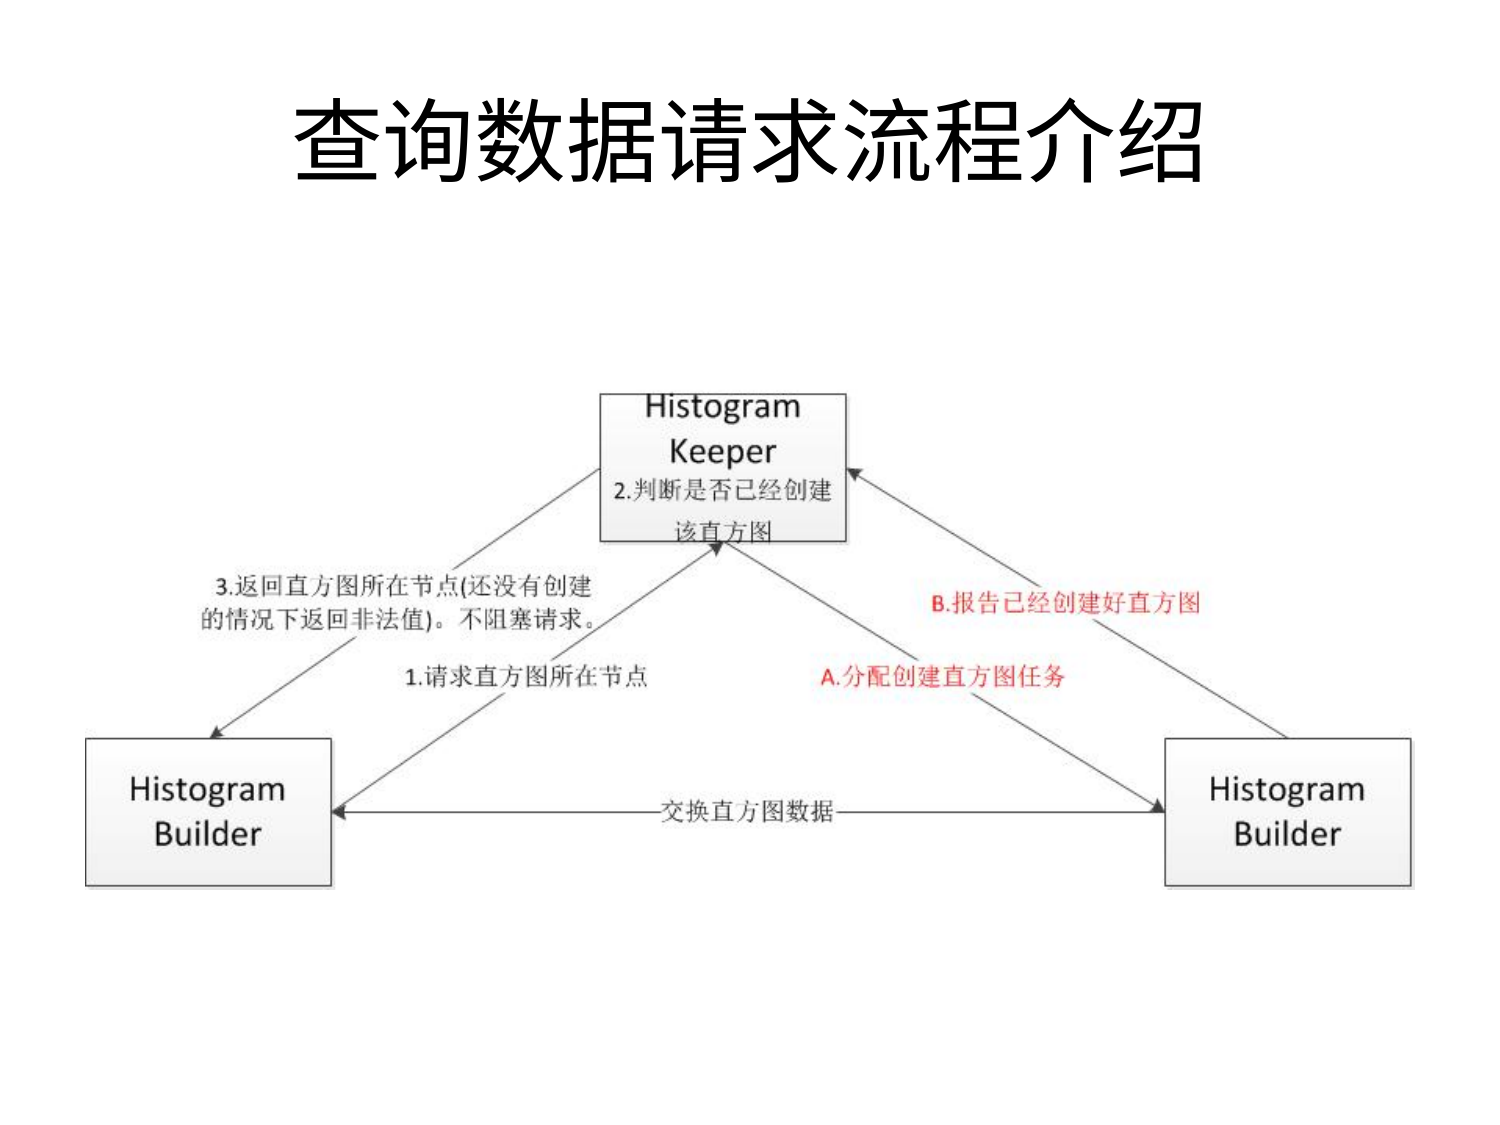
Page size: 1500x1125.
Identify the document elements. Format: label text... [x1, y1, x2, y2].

title 查询数据请求流程介绍 [75, 45, 1425, 233]
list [85, 377, 1415, 890]
